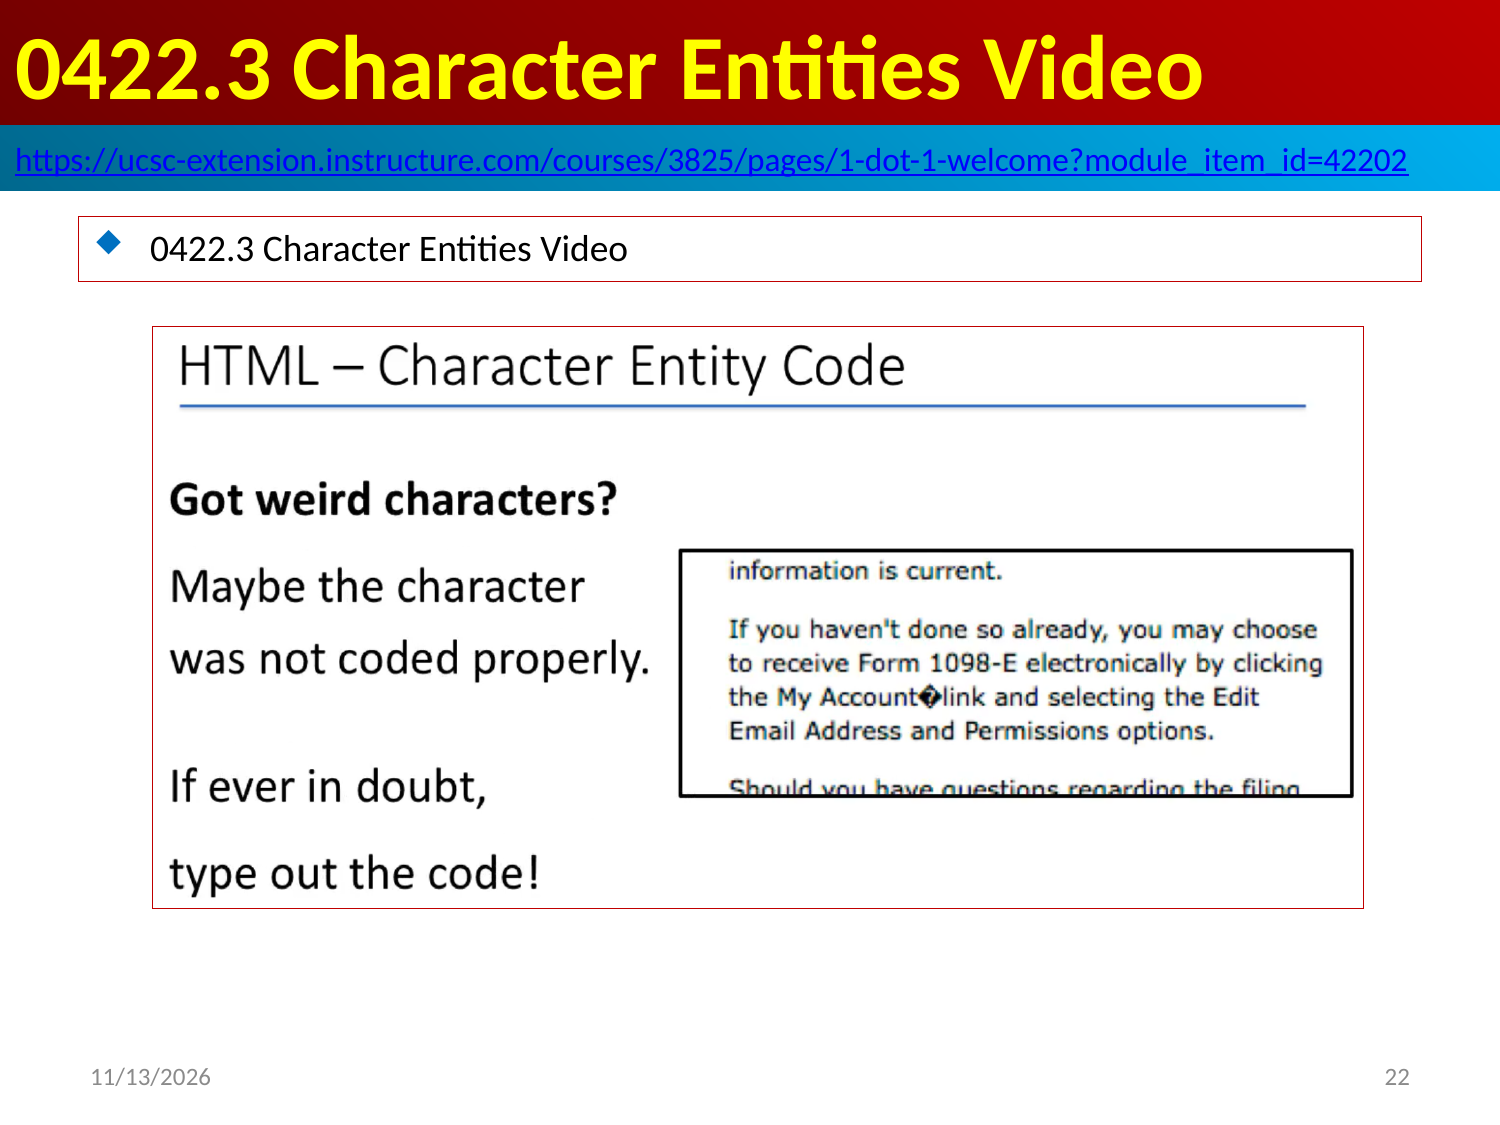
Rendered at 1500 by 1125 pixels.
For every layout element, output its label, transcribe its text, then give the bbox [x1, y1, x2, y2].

slide_number 22 [1074, 1042, 1425, 1109]
title 0422.3 Character Entities Video [0, 0, 1500, 125]
picture [152, 326, 1364, 910]
text_box https://ucsc-extension.instructure.com/courses/3825/pages/1-dot-1-welcome?module_item_id=42202 [0, 125, 1500, 191]
subtitle 0422.3 Character Entities Video [78, 216, 1422, 282]
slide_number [75, 1042, 425, 1109]
